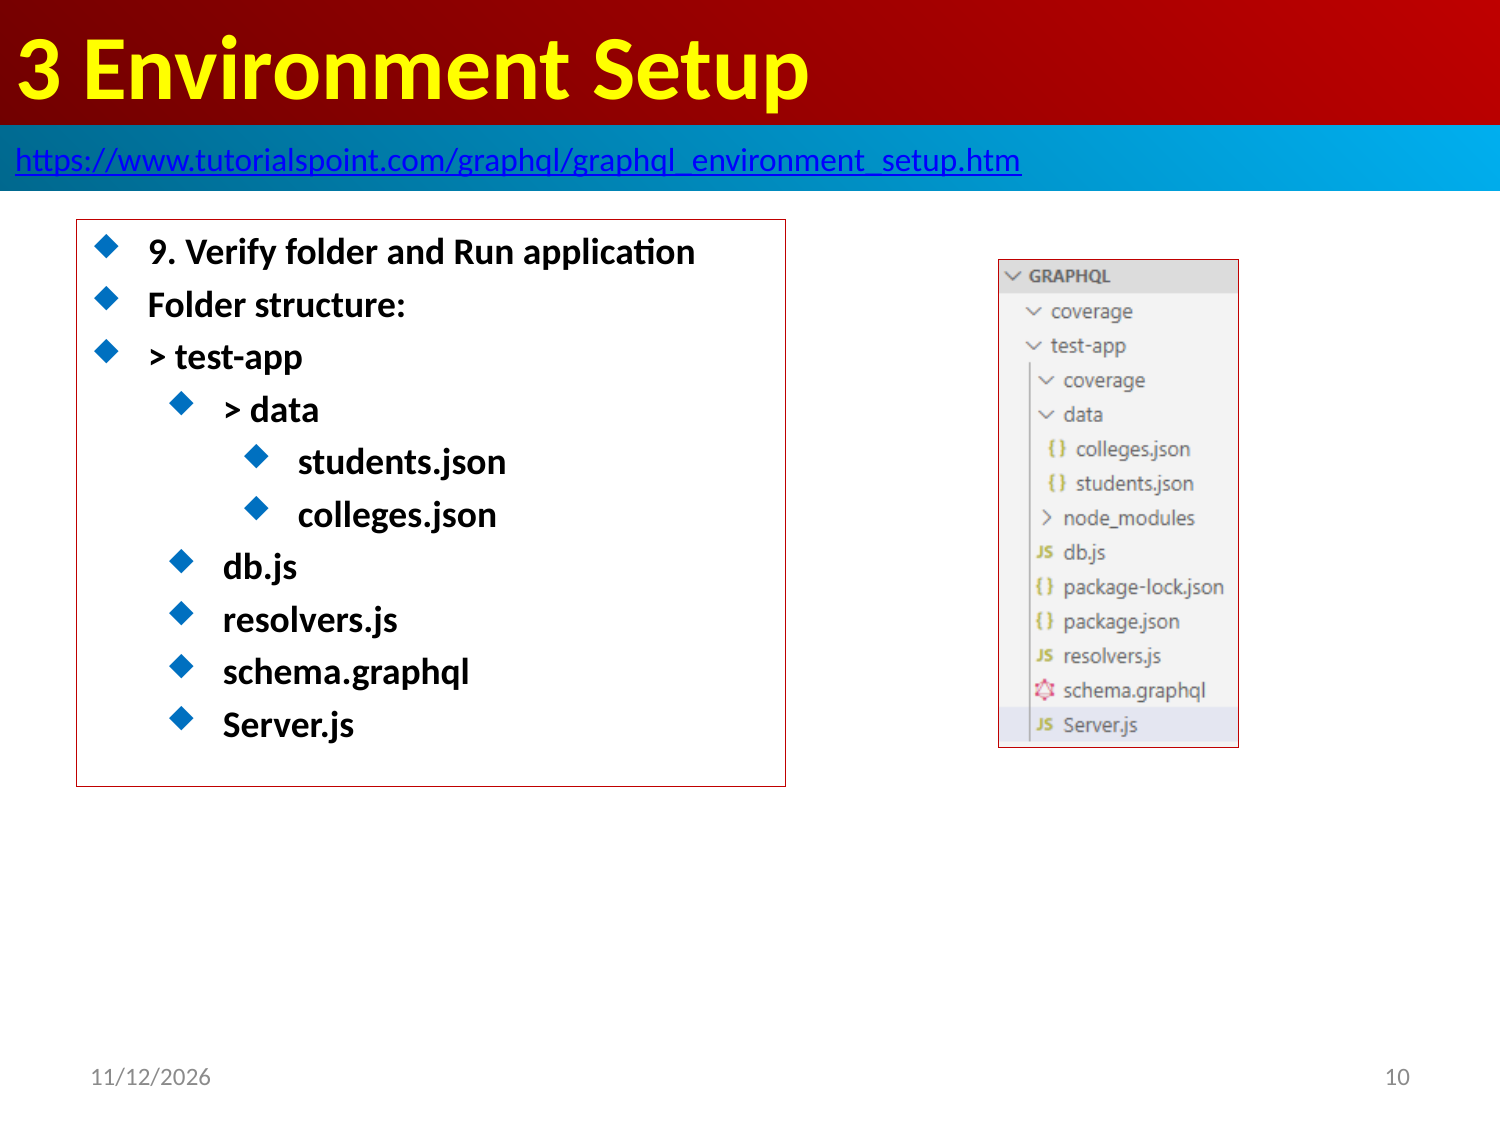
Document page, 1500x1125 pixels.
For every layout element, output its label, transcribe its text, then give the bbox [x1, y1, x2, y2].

title 3 Environment Setup [0, 0, 1500, 125]
picture [997, 259, 1239, 748]
slide_number 10 [1074, 1042, 1425, 1109]
subtitle 9. Verify folder and Run application Folder structure: > test-app > data students.json colleges.json db.js resolvers.js schema.graphql Server.js [76, 219, 786, 787]
text_box https://www.tutorialspoint.com/graphql/graphql_environment_setup.htm [0, 125, 1500, 191]
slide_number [75, 1042, 425, 1109]
